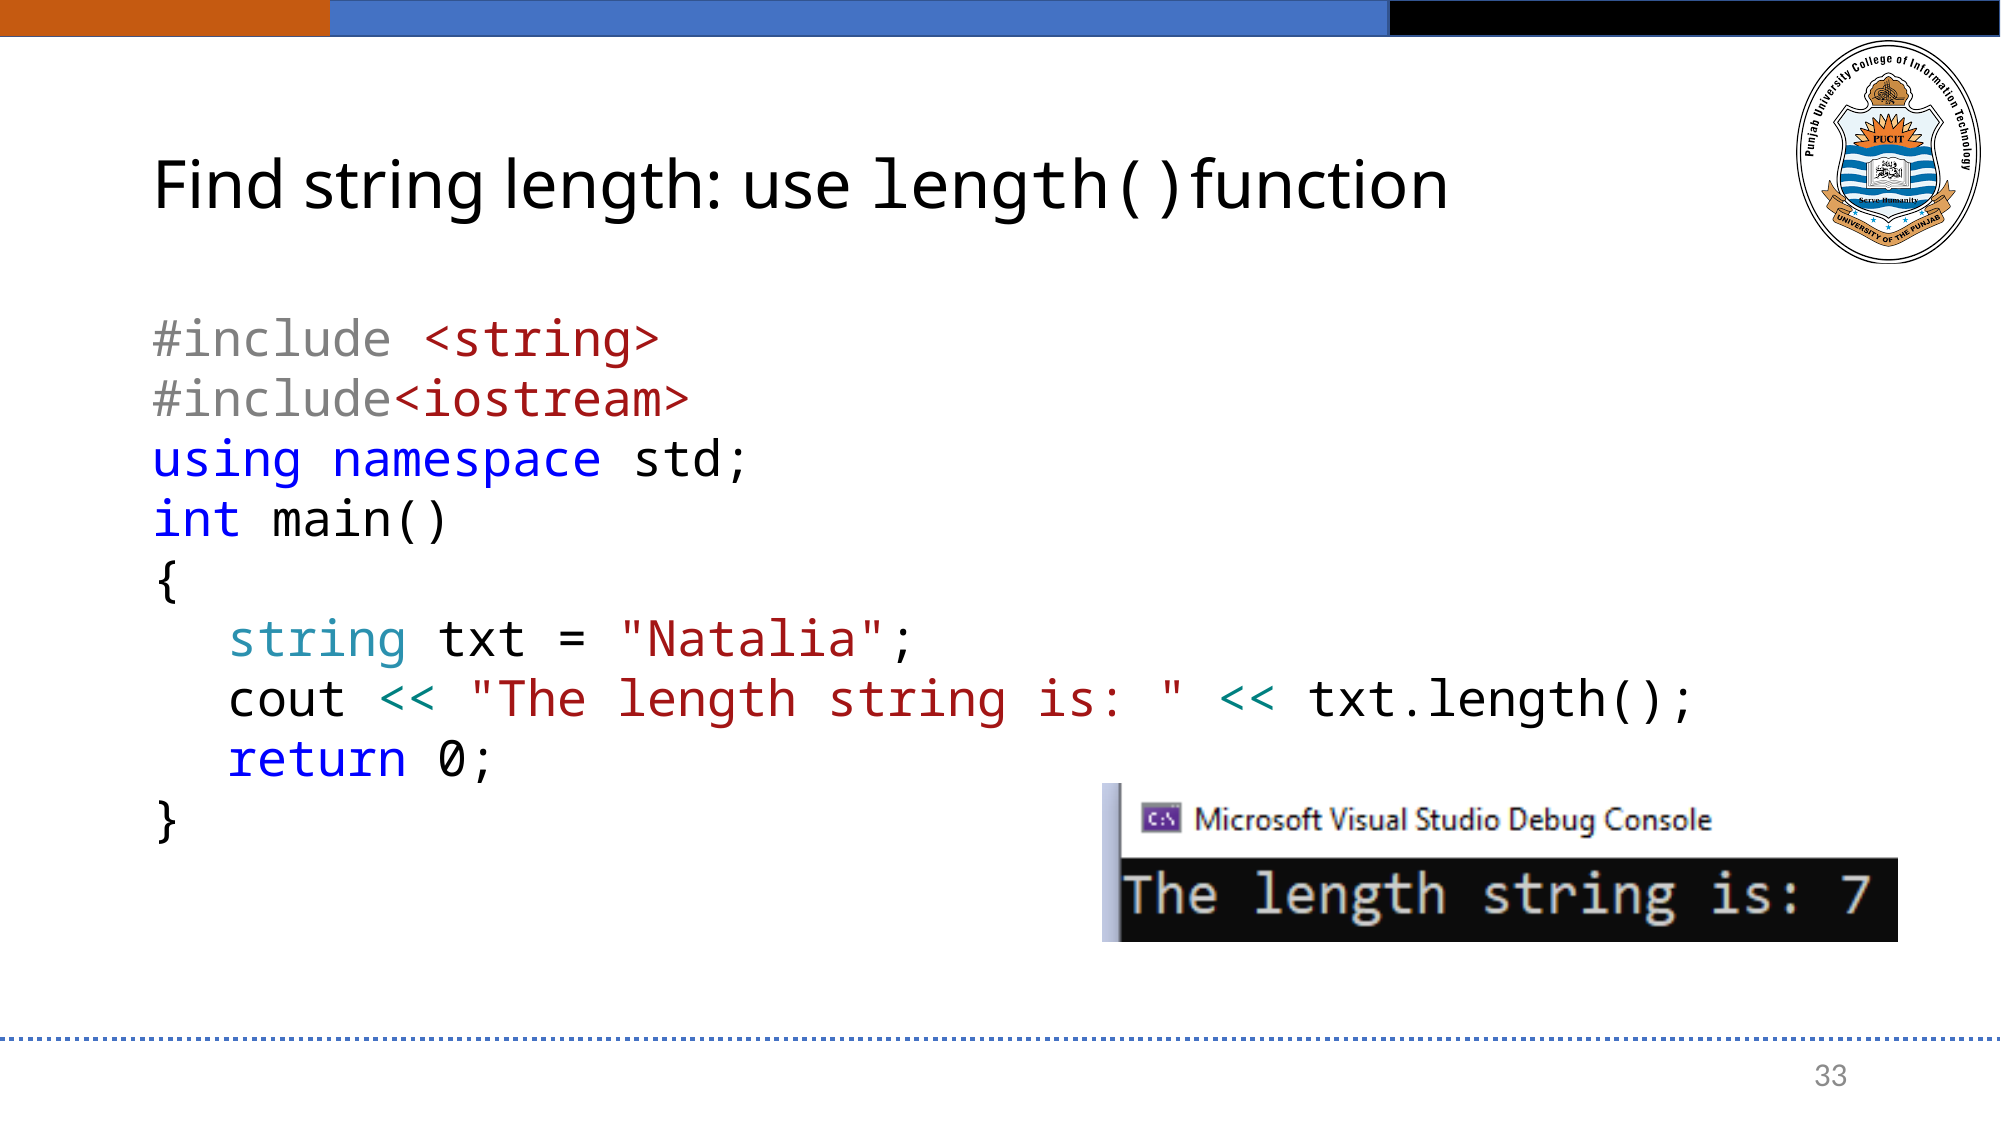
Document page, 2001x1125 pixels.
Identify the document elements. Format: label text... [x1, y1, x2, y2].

picture [1776, 40, 2000, 264]
title Find string length: use length()function [137, 124, 1863, 251]
text_box #include <string> #include<iostream> using namespace std; int main() { string txt = "Natalia"; cout << "The length string is: " << txt.length(); return 0; } [137, 298, 1950, 854]
picture [1102, 783, 1898, 942]
slide_number 33 [1412, 1042, 1863, 1103]
